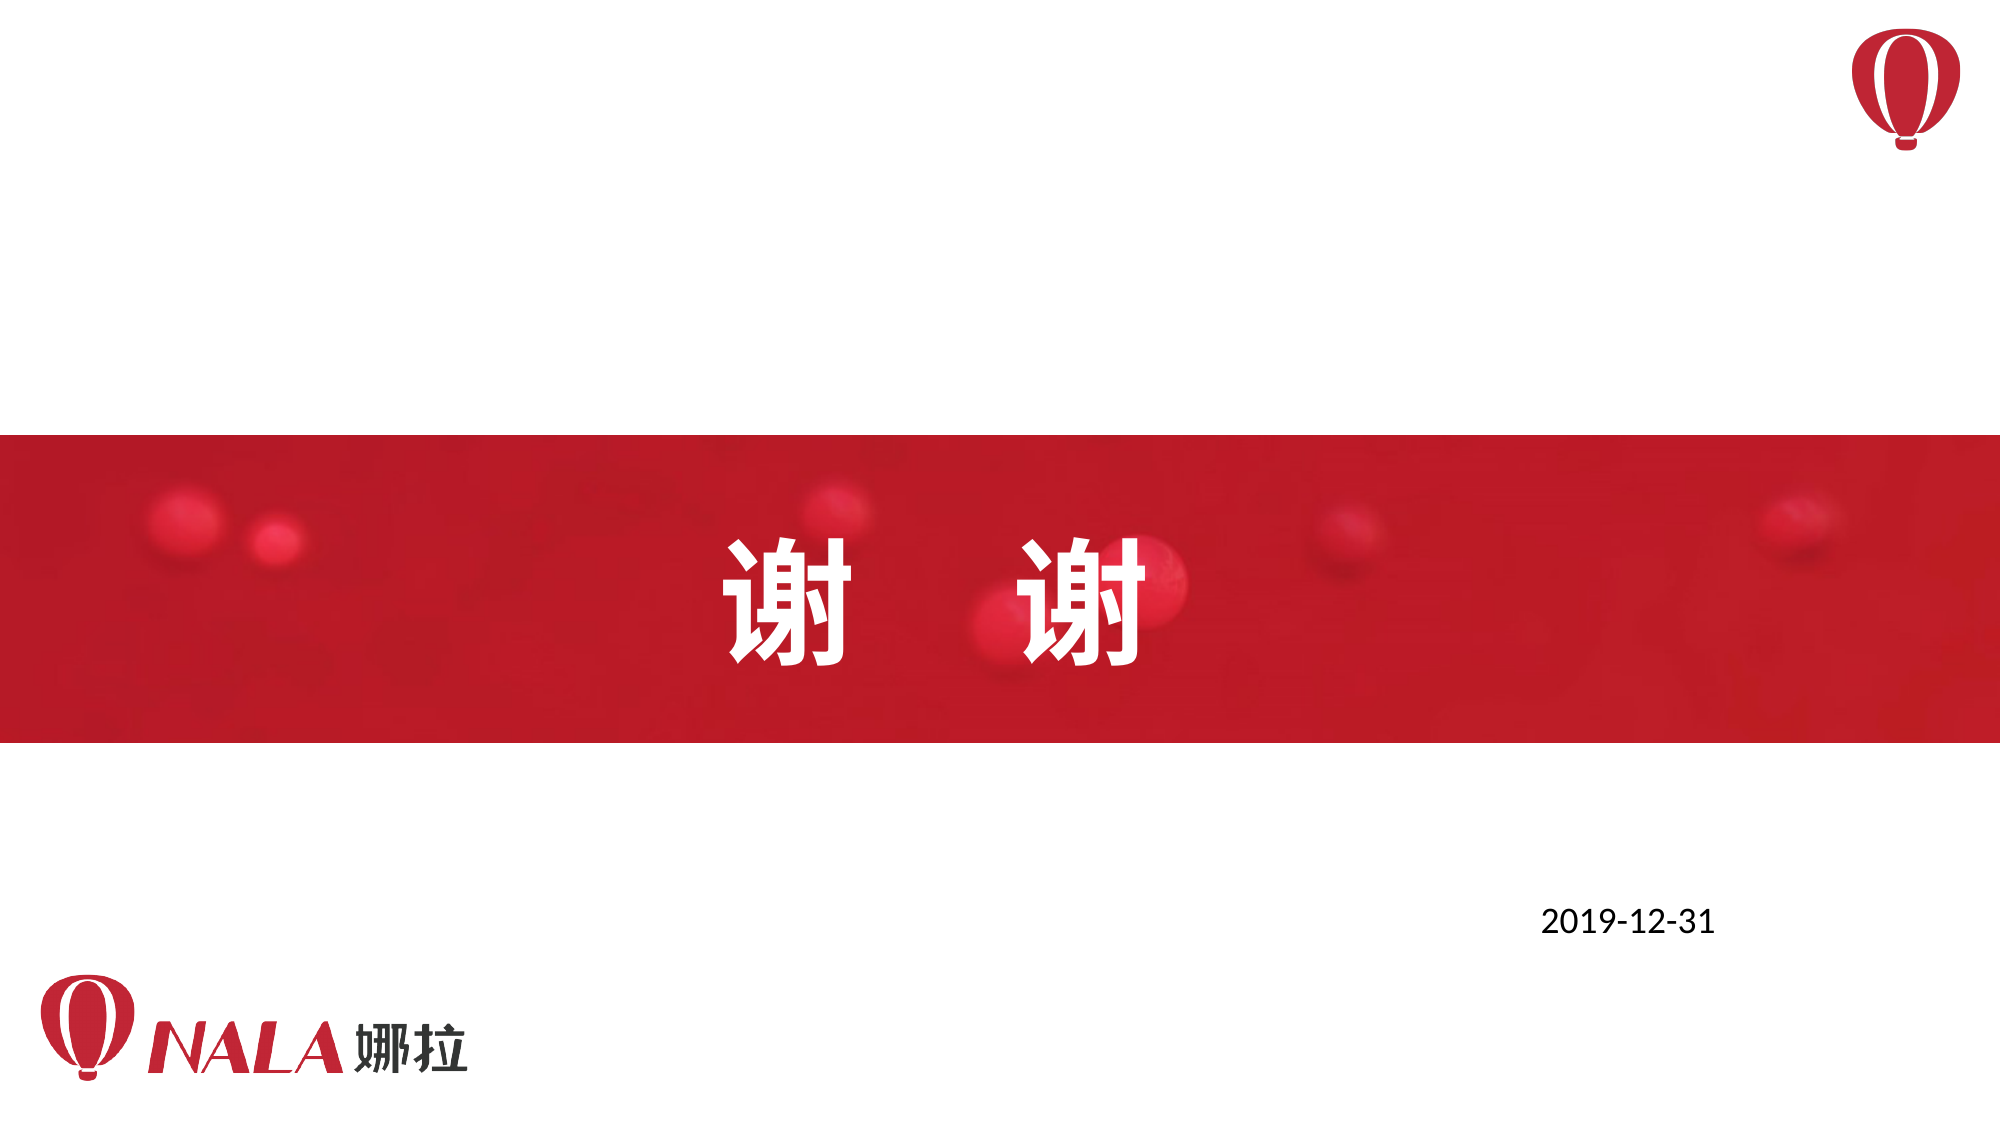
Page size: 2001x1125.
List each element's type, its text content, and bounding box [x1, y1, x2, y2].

picture [31, 805, 476, 1125]
text_box 2019-12-31 [1525, 888, 1778, 949]
picture [1823, 7, 1989, 172]
picture [0, 435, 2000, 743]
